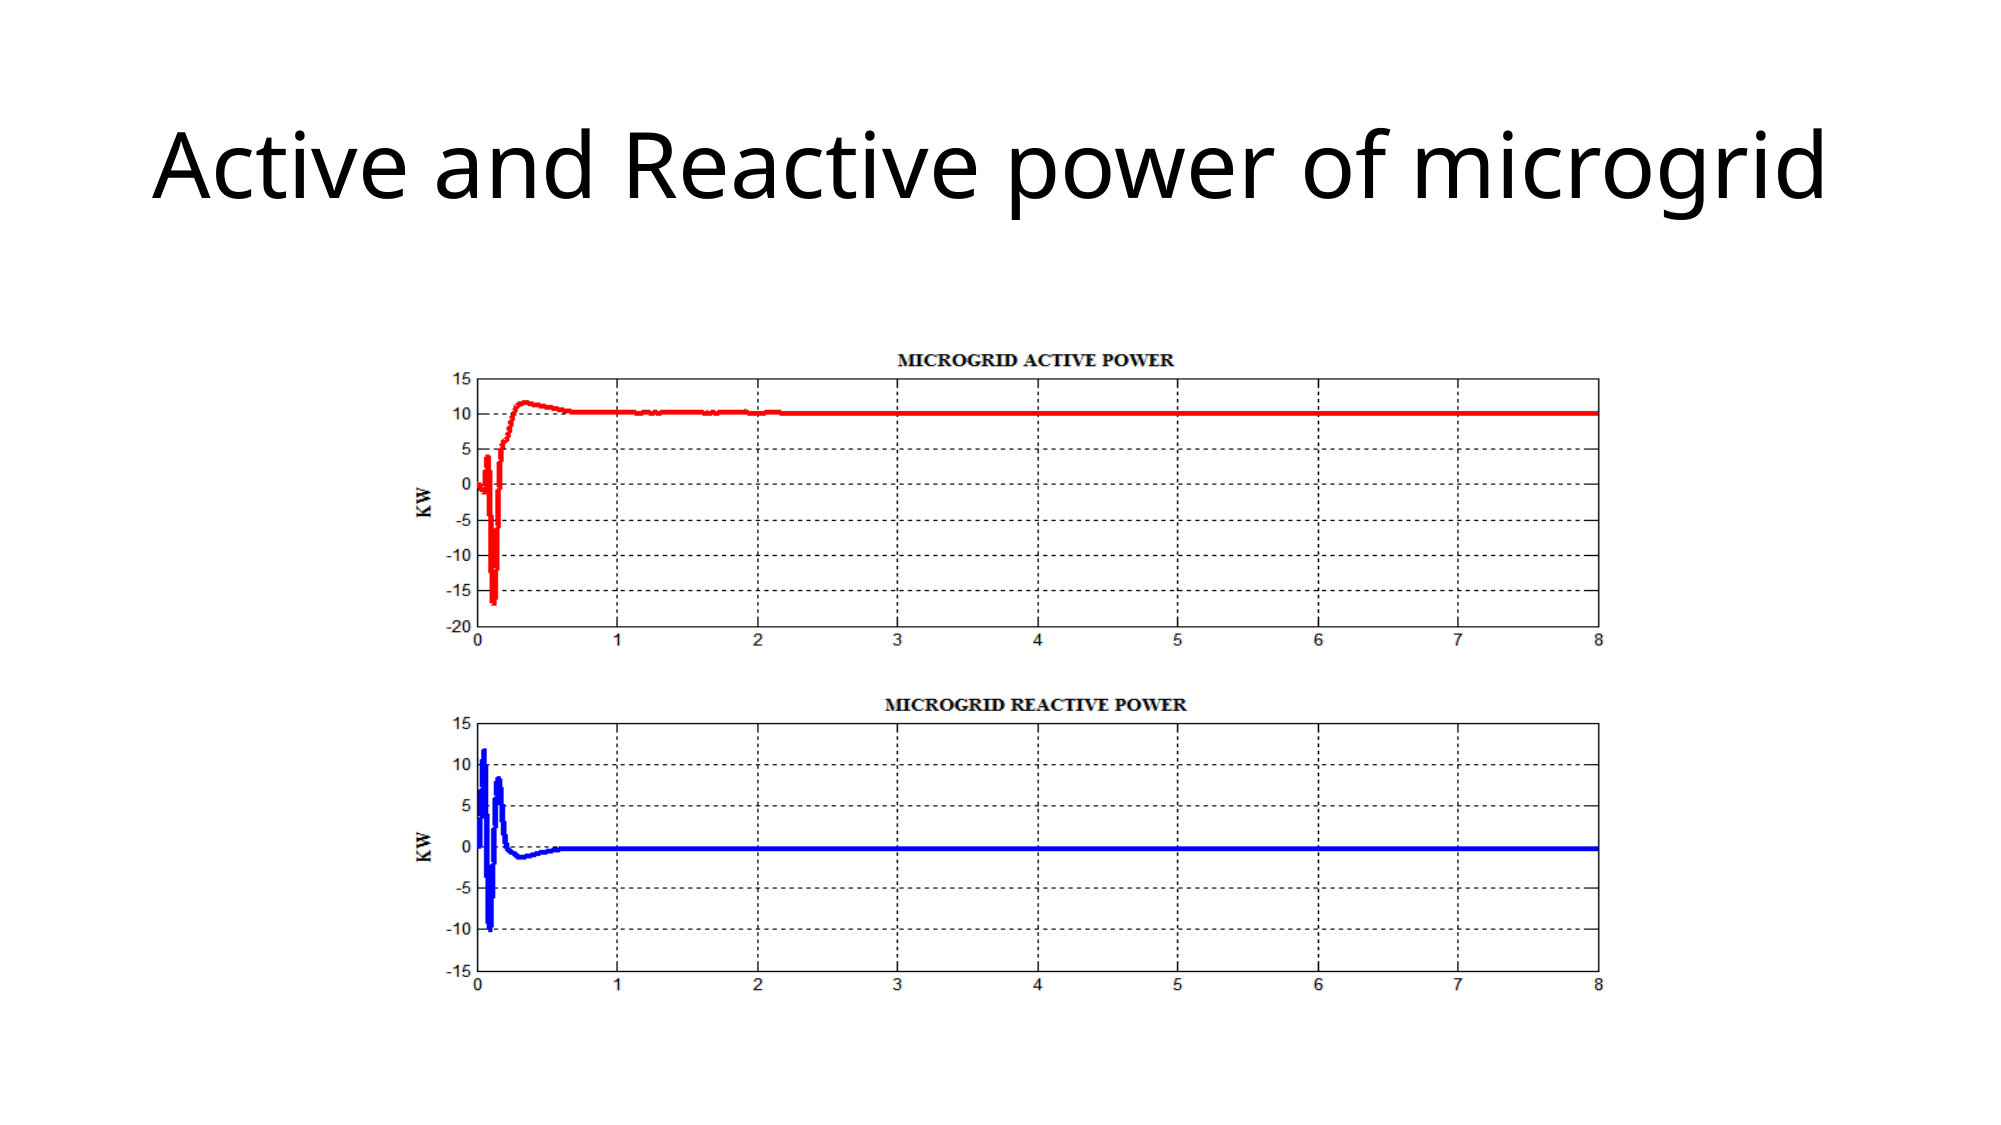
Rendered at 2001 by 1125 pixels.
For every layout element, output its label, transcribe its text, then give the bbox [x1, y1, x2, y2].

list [387, 347, 1625, 1000]
title Active and Reactive power of microgrid [137, 59, 1863, 278]
